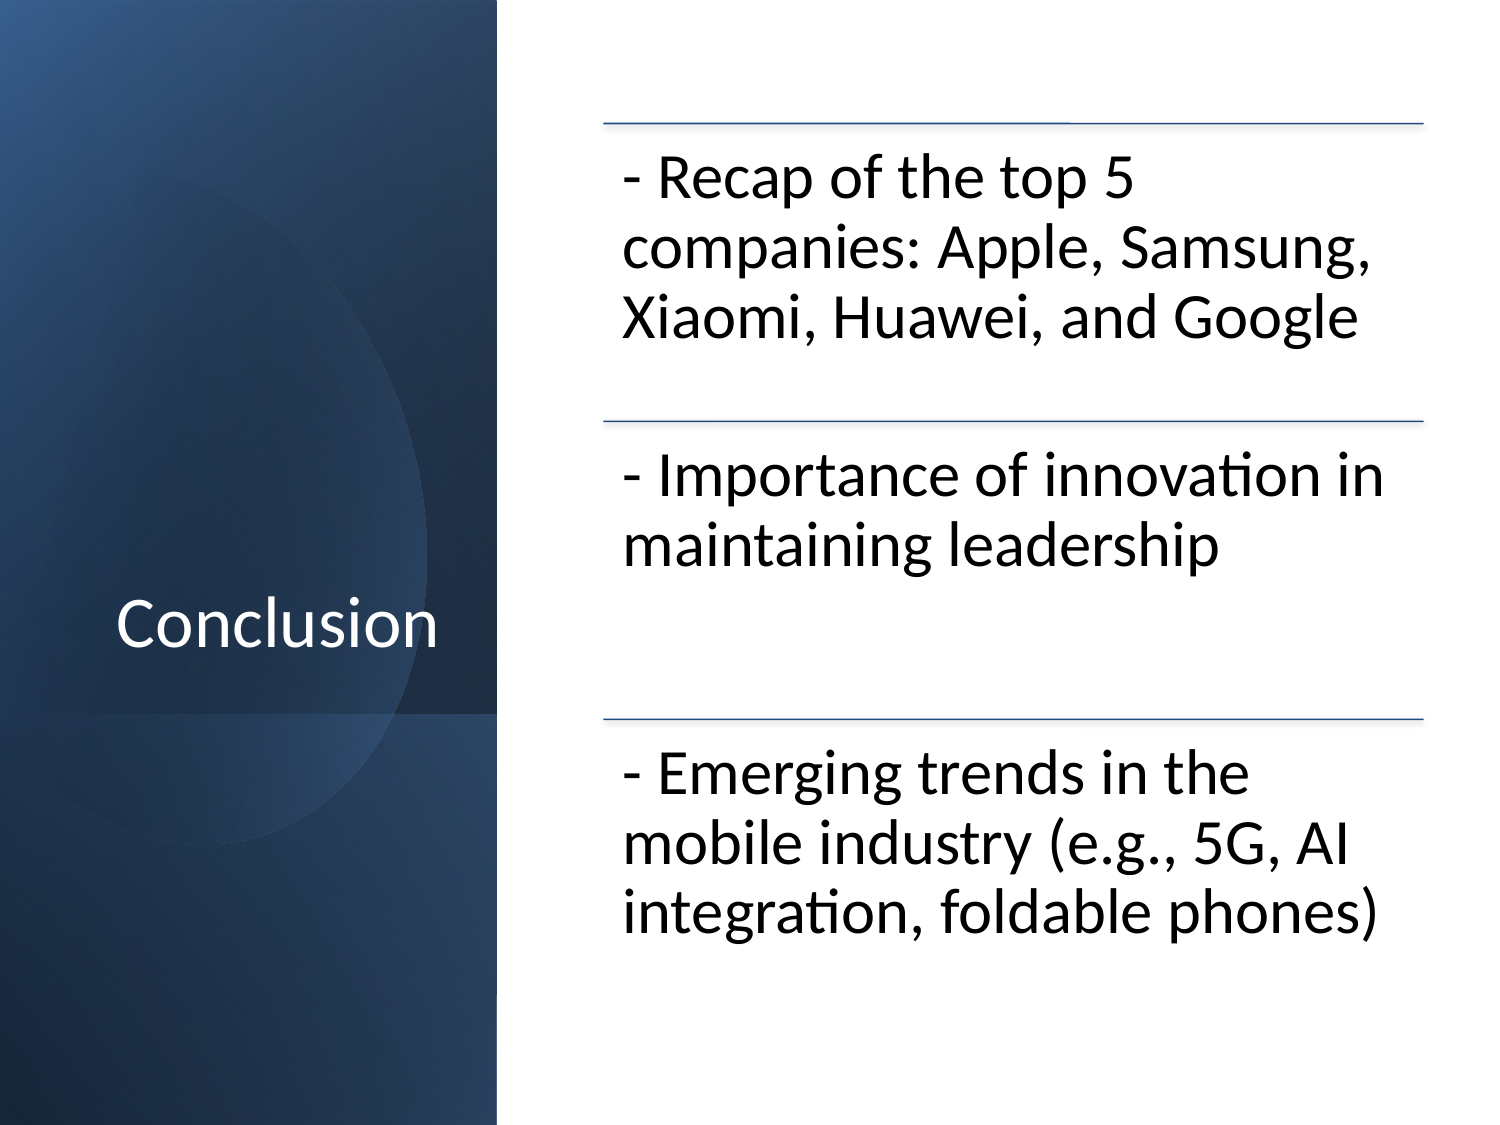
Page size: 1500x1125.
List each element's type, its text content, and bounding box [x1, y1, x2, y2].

text_box [499, 0, 1500, 1125]
title Conclusion [72, 276, 456, 670]
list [603, 122, 1424, 1018]
text_box [0, 0, 499, 1125]
